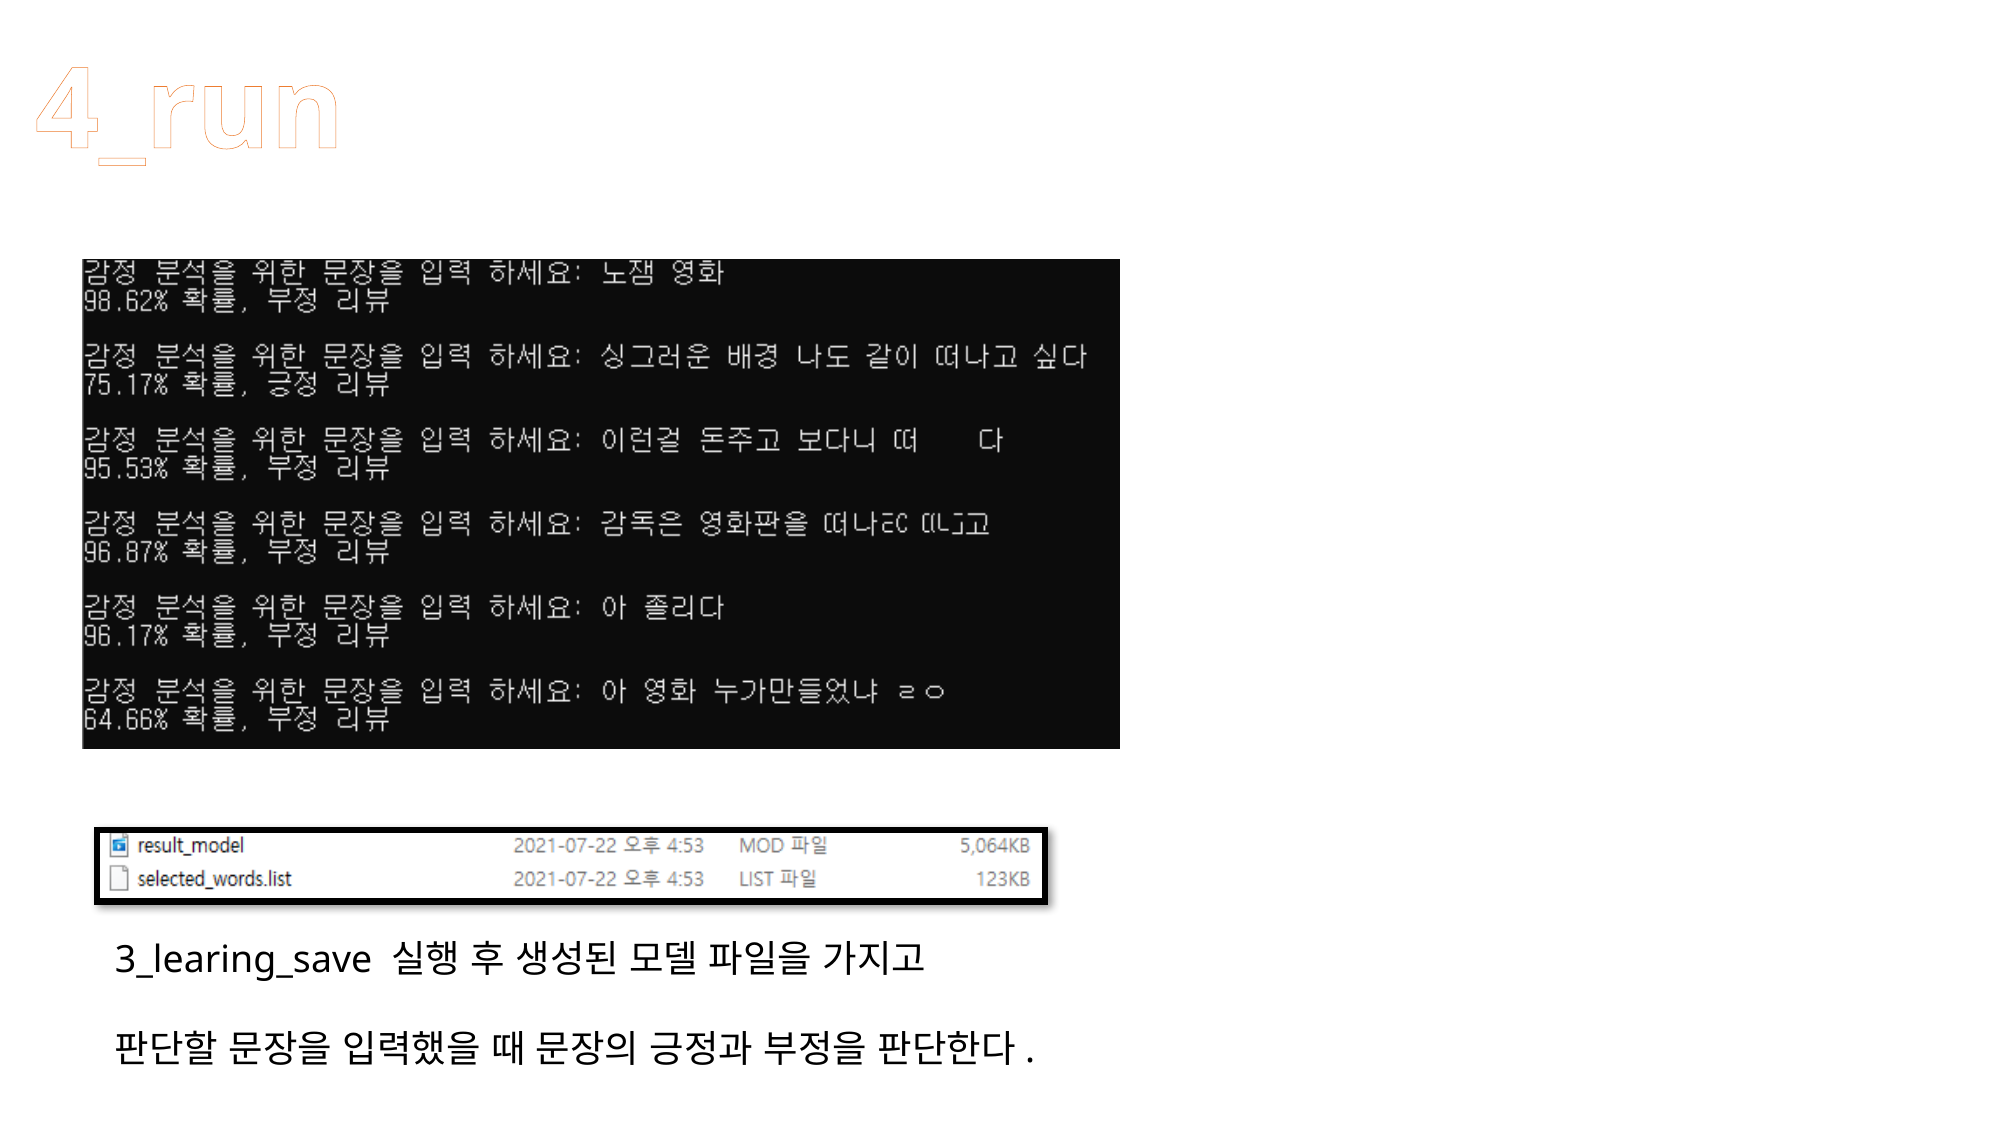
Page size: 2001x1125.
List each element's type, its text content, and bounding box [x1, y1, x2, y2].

picture [99, 832, 1043, 899]
picture [82, 259, 1120, 749]
text_box 3_learing_save 실행 후 생성된 모델 파일을 가지고 판단할 문장을 입력했을 때 문장의 긍정과 부정을 판단한다. [99, 928, 1346, 1123]
text_box 4_run [19, 27, 360, 178]
